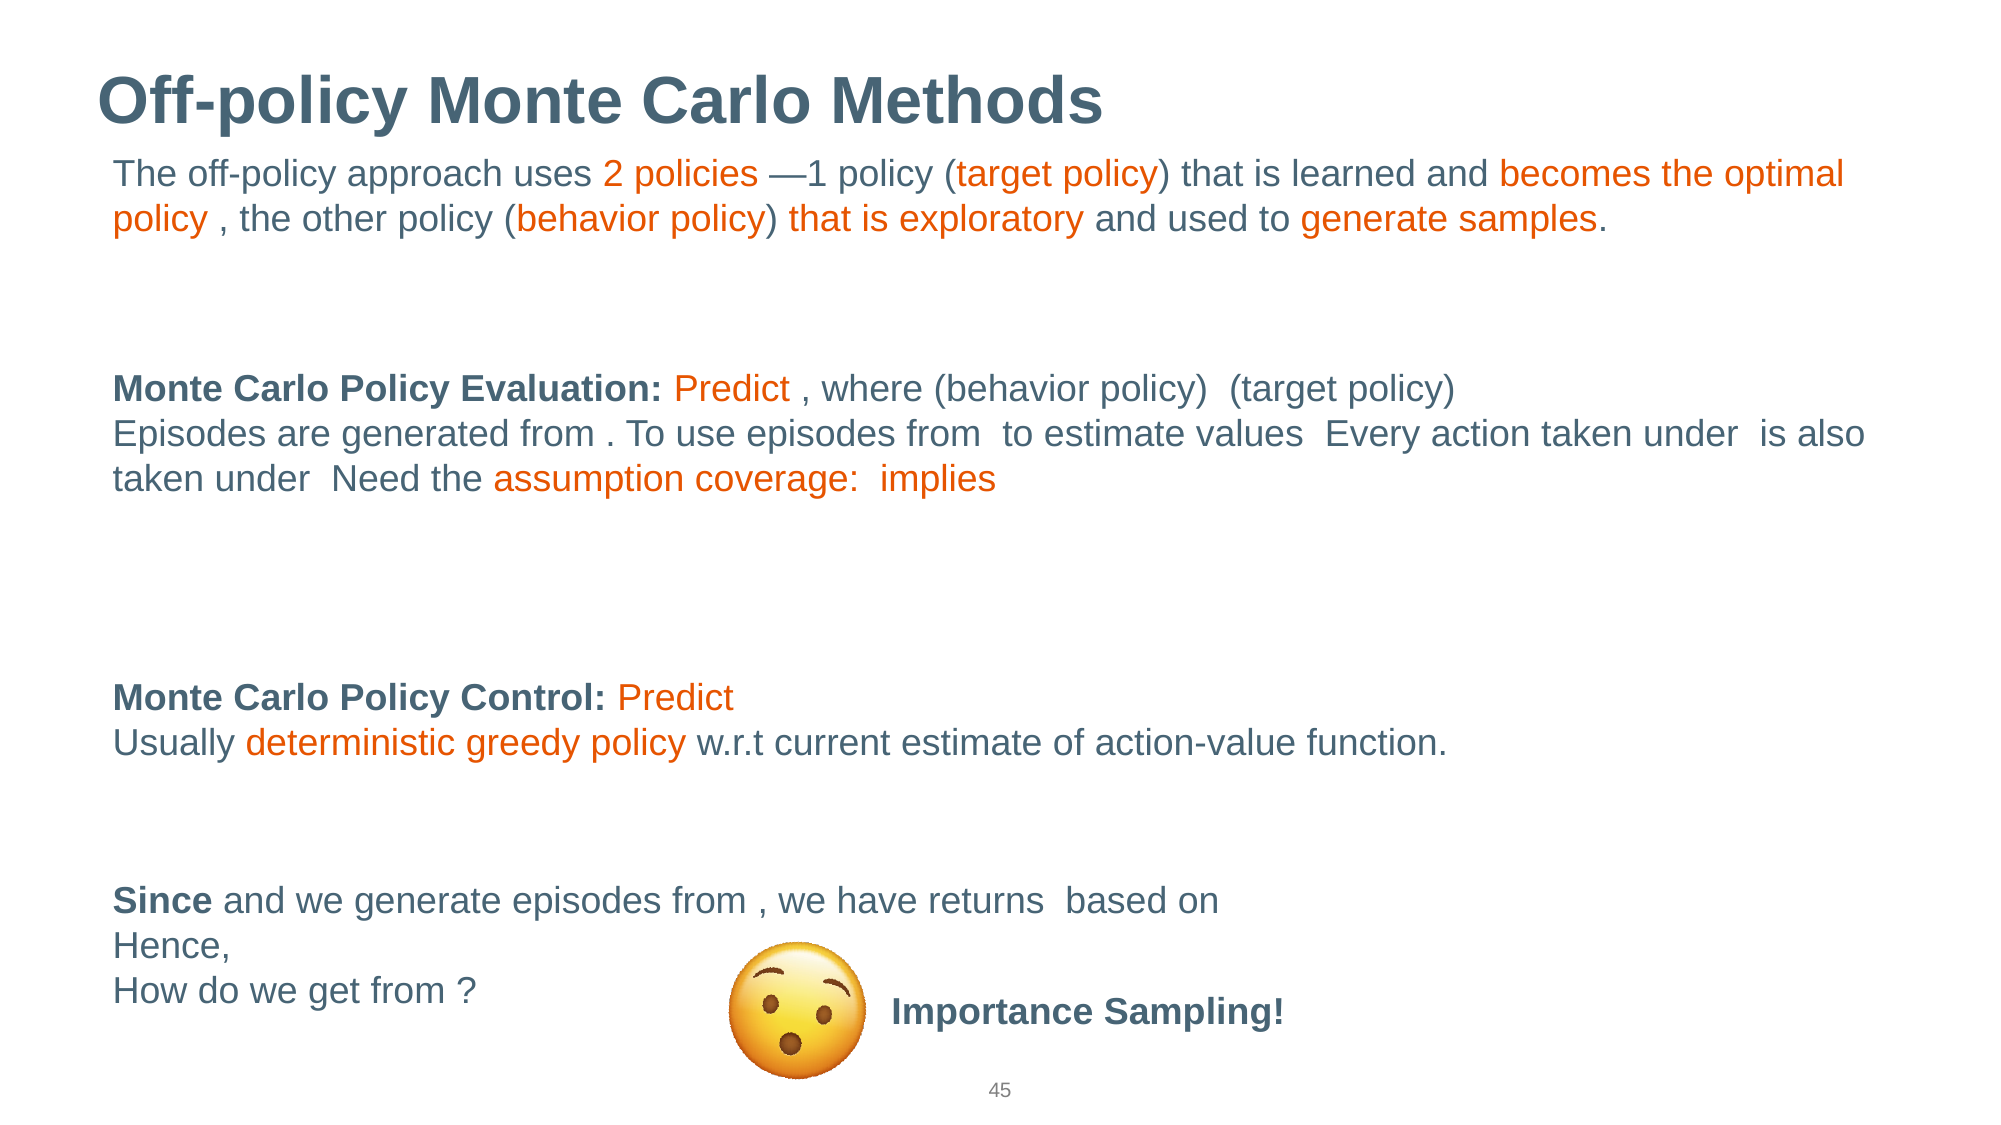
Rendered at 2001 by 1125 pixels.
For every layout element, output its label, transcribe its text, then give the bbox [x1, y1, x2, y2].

picture [717, 929, 877, 1090]
title Off-policy Monte Carlo Methods [97, 16, 2000, 123]
text_box Importance Sampling! [876, 979, 1328, 1040]
